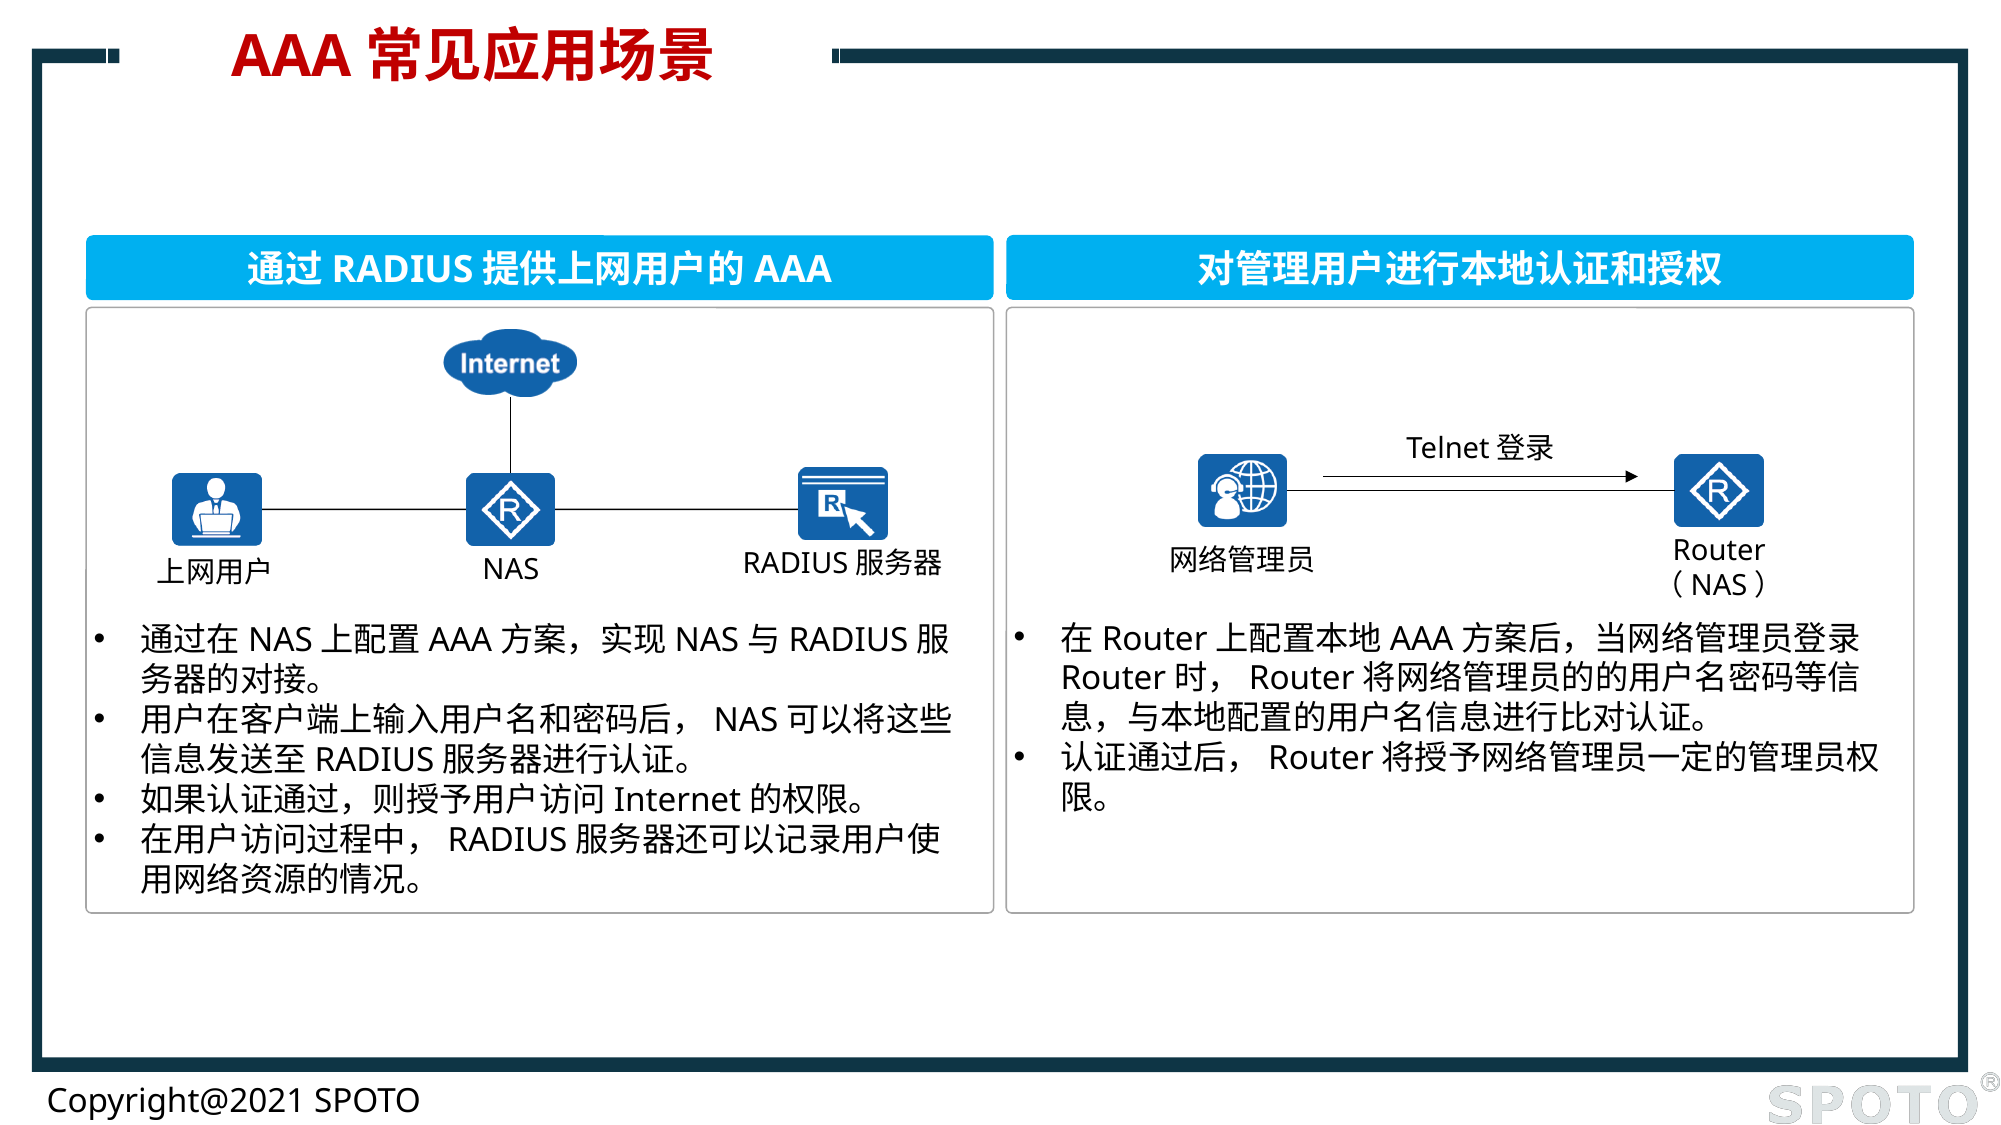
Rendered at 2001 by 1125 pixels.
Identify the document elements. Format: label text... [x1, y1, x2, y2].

text_box 对管理用户进行本地认证和授权 [1005, 233, 1915, 301]
picture [443, 329, 577, 397]
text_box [731, 467, 955, 588]
picture [466, 473, 555, 546]
text_box 在Router上配置本地AAA方案后，当网络管理员登录Router时，Router将网络管理员的的用户名密码等信息，与本地配置的用户名信息进行比对认证。 认证通过后，Router将授予网络管理员一定的管理员权限。 [999, 609, 1907, 824]
text_box Telnet登录 [1391, 421, 1570, 472]
title AAA常见应用场景 [106, 2, 840, 112]
picture [172, 473, 262, 546]
text_box 通过在NAS上配置AAA方案，实现NAS与RADIUS服务器的对接。 用户在客户端上输入用户名和密码后，NAS可以将这些信息发送至RADIUS服务器进行认证。 如果认证通过，则授予用户访问Internet的权限。 在用户访问过程中，RADIUS服务器还可以记录用户使用网络资源的情况。 [78, 610, 987, 906]
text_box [1153, 454, 1332, 585]
text_box [1005, 306, 1915, 915]
text_box NAS [467, 546, 555, 593]
text_box 上网用户 [141, 545, 289, 596]
text_box [84, 306, 995, 915]
text_box 通过RADIUS提供上网用户的AAA [84, 234, 995, 302]
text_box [1645, 454, 1793, 610]
